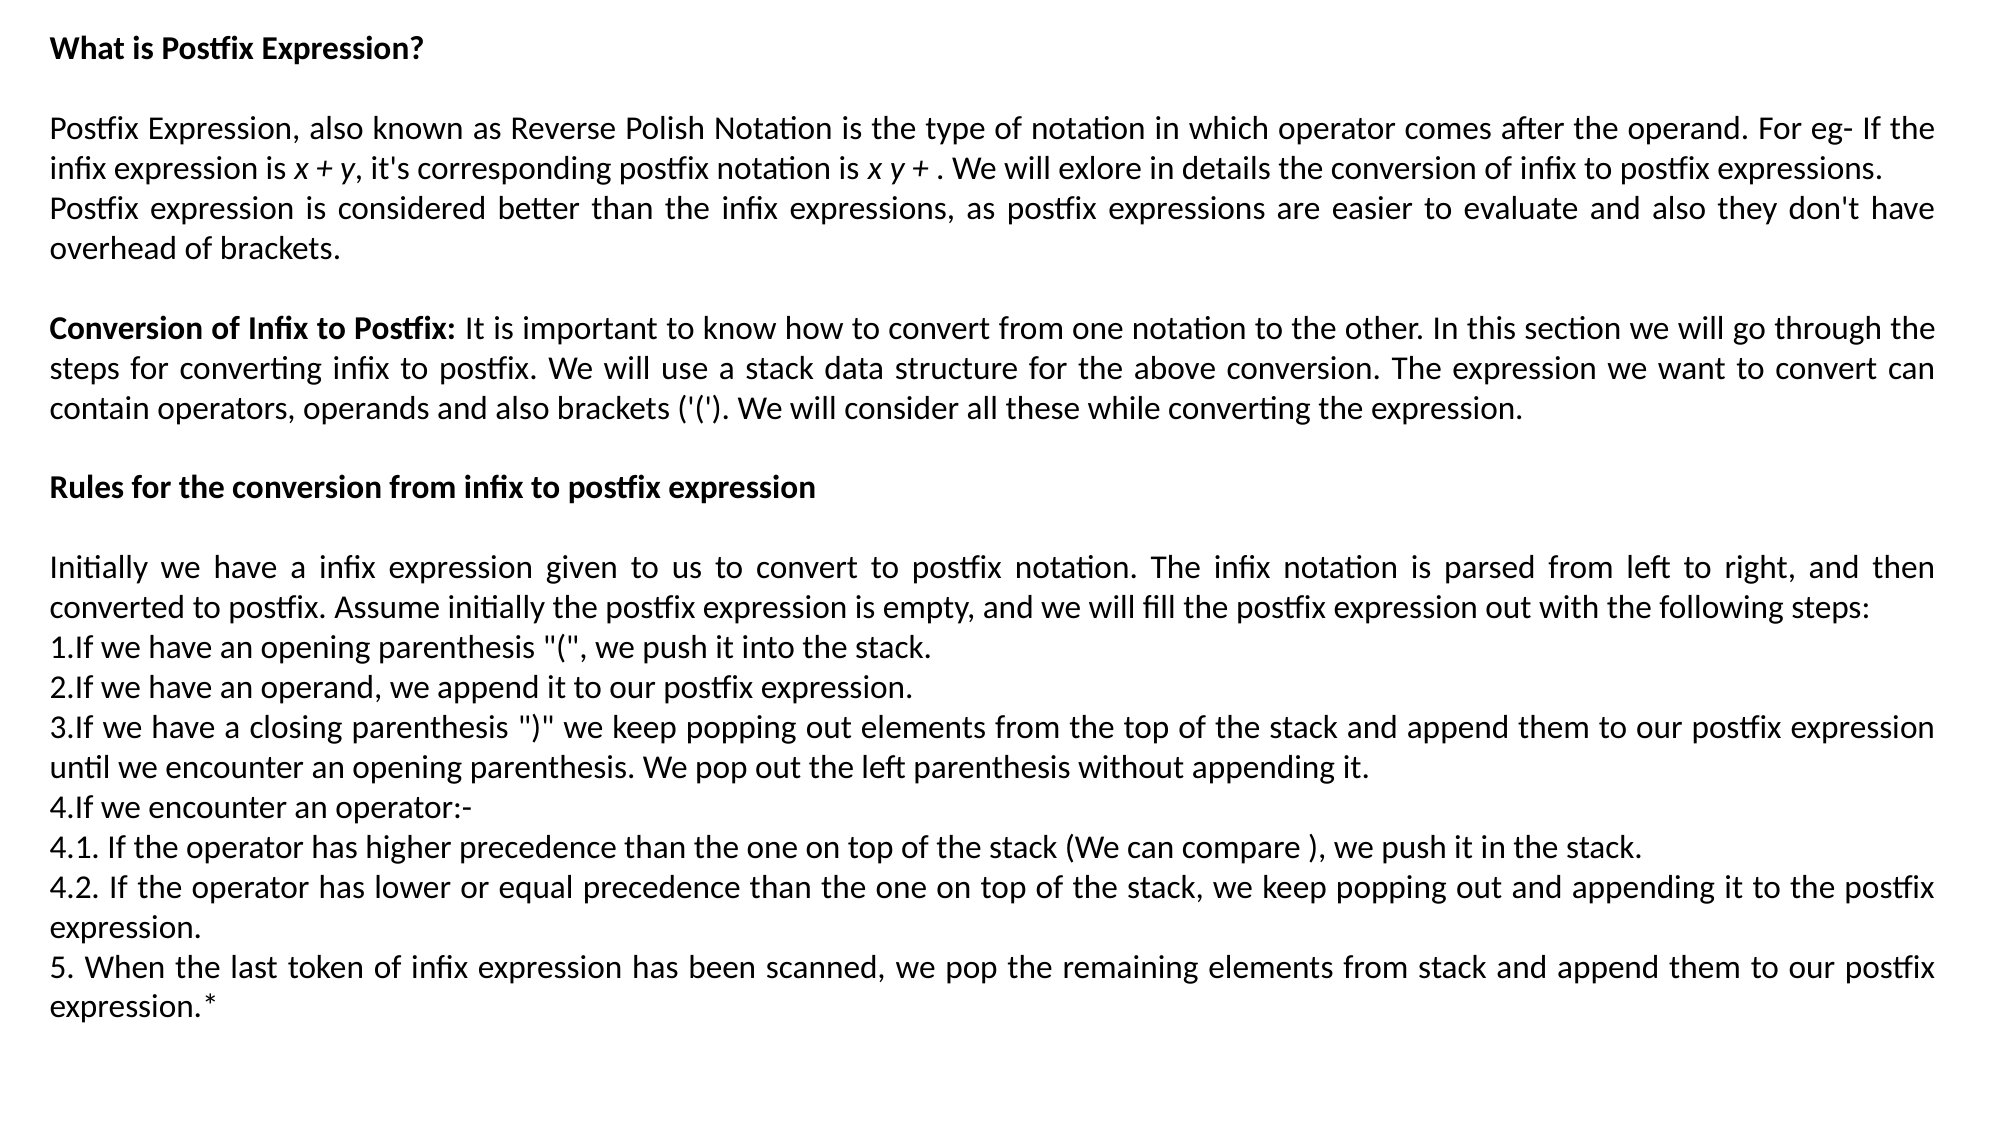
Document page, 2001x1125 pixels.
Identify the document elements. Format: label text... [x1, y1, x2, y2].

text_box What is Postfix Expression? Postfix Expression, also known as Reverse Polish Notation is the type of notation in which operator comes after the operand. For eg- If the infix expression is x + y, it's corresponding postfix notation is x y + . We will exlore in details the conversion of infix to postfix expressions. Postfix expression is considered better than the infix expressions, as postfix expressions are easier to evaluate and also they don't have overhead of brackets. Conversion of Infix to Postfix: It is important to know how to convert from one notation to the other. In this section we will go through the steps for converting infix to postfix. We will use a stack data structure for the above conversion. The expression we want to convert can contain operators, operands and also brackets ('('). We will consider all these while converting the expression. Rules for the conversion from infix to postfix expression Initially we have a infix expression given to us to convert to postfix notation. The infix notation is parsed from left to right, and then converted to postfix. Assume initially the postfix expression is empty, and we will fill the postfix expression out with the following steps: If we have an opening parenthesis "(", we push it into the stack. If we have an operand, we append it to our postfix expression. If we have a closing parenthesis ")" we keep popping out elements from the top of the stack and append them to our postfix expression until we encounter an opening parenthesis. We pop out the left parenthesis without appending it. If we encounter an operator:- 4.1. If the operator has higher precedence than the one on top of the stack (We can compare ), we push it in the stack. 4.2. If the operator has lower or equal precedence than the one on top of the stack, we keep popping out and appending it to the postfix expression. 5. When the last token of infix expression has been scanned, we pop the remaining elements from stack and append them to our postfix expression.* [34, 19, 1953, 1032]
